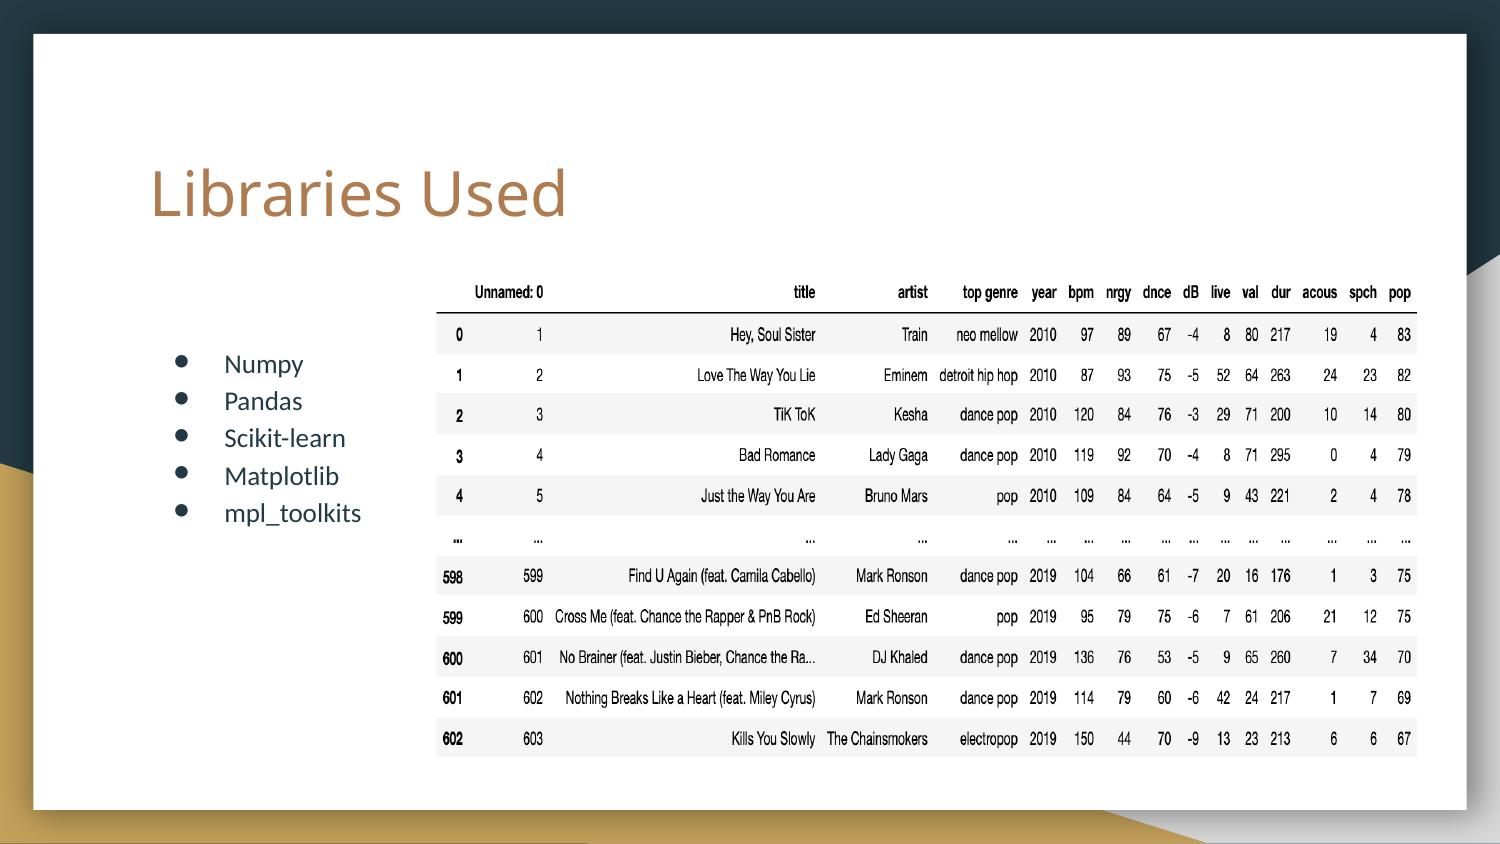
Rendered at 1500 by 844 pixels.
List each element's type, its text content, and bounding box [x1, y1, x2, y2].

title Libraries Used [134, 138, 1366, 296]
picture [434, 274, 1419, 758]
list Numpy Pandas Scikit-learn Matplotlib mpl_toolkits [134, 326, 429, 729]
